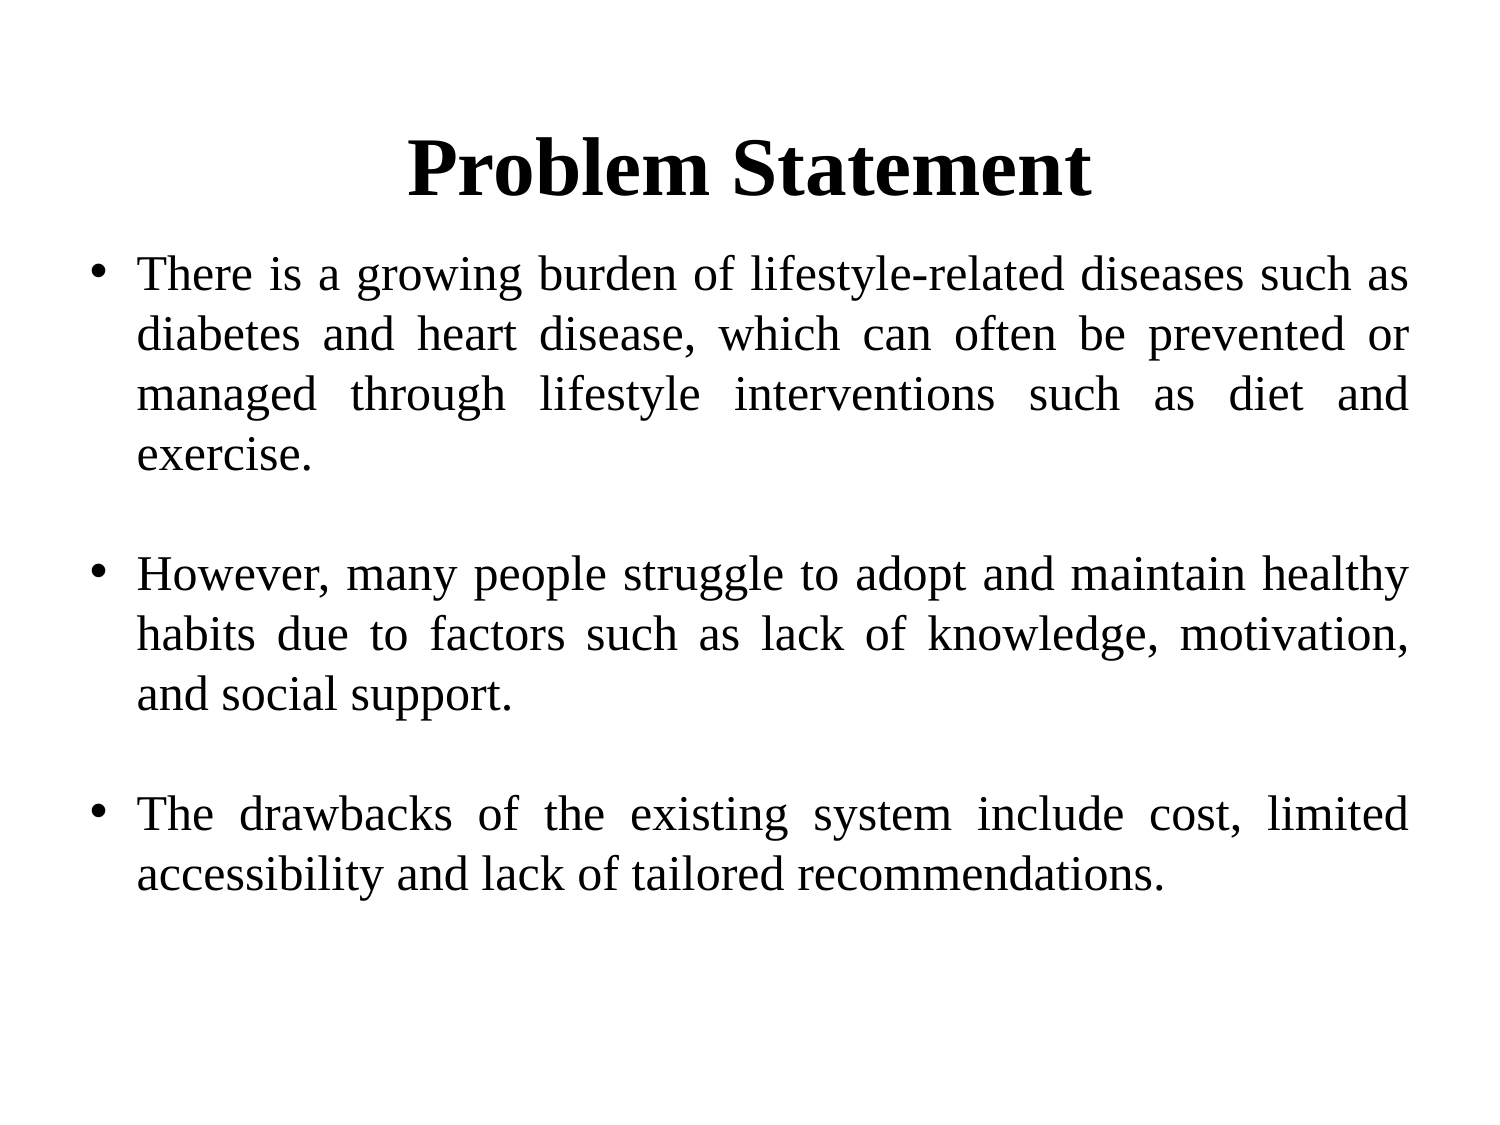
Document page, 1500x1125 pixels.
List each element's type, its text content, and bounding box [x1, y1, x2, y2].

text_box There is a growing burden of lifestyle-related diseases such as diabetes and heart disease, which can often be prevented or managed through lifestyle interventions such as diet and exercise. However, many people struggle to adopt and maintain healthy habits due to factors such as lack of knowledge, motivation, and social support. The drawbacks of the existing system include cost, limited accessibility and lack of tailored recommendations. [74, 232, 1425, 908]
title Problem Statement [103, 59, 1397, 232]
